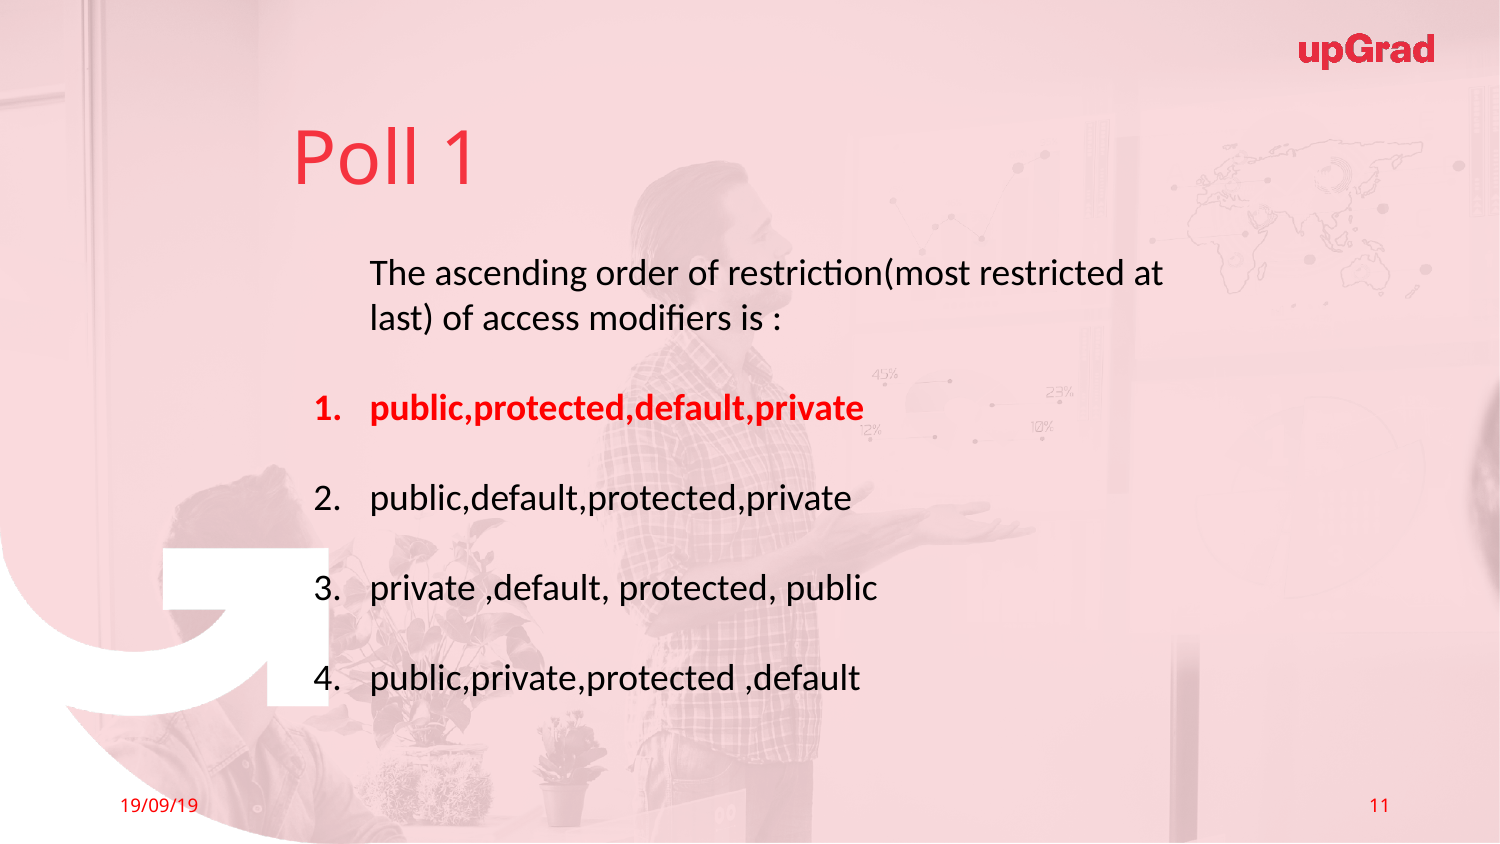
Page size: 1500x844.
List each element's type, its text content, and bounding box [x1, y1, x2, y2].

text_box 19/09/19 [104, 782, 443, 827]
text_box The ascending order of restriction(most restricted at last) of access modifiers is : public,protected,default,private public,default,protected,private private ,default, protected, public public,private,protected ,default [279, 240, 1220, 756]
text_box [0, 0, 1500, 844]
text_box Poll 1 [280, 52, 1182, 240]
picture [1299, 33, 1434, 70]
text_box 11 [1068, 782, 1406, 828]
